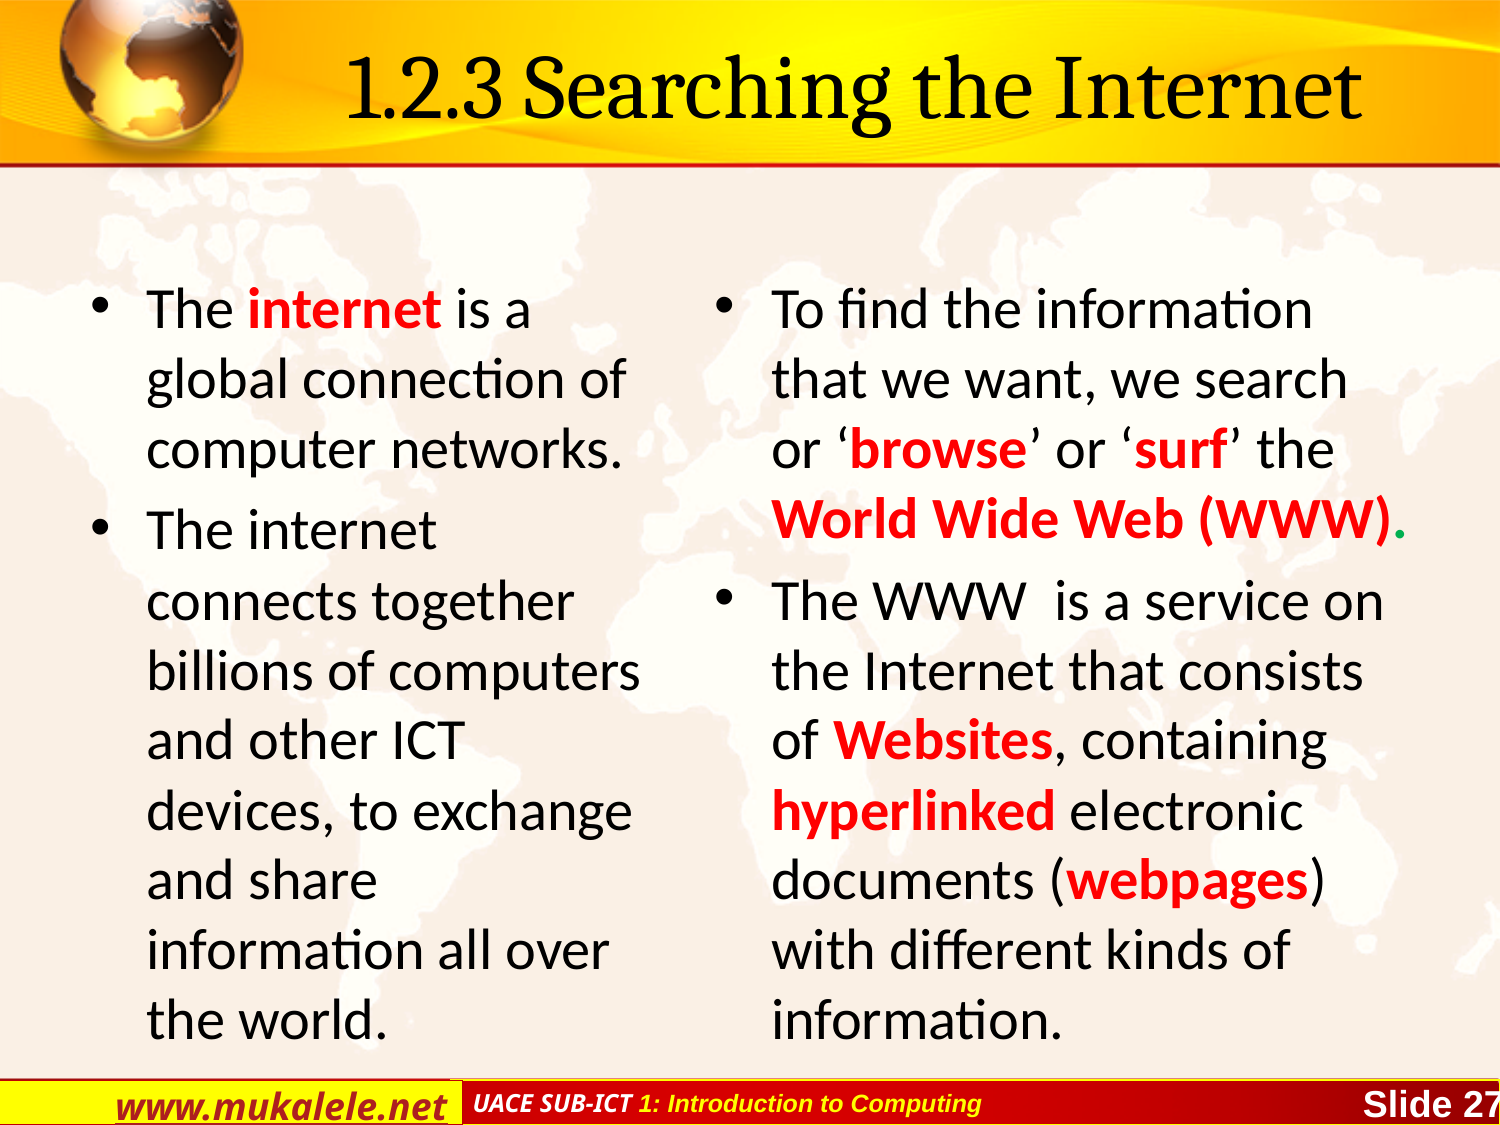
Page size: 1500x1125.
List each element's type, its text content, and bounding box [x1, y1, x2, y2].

list To find the information that we want, we search or ‘browse’ or ‘surf’ the World Wide Web (WWW). The WWW is a service on the Internet that consists of Websites, containing hyperlinked electronic documents (webpages) with different kinds of information. [699, 262, 1426, 1006]
picture [0, 0, 1500, 1080]
picture [463, 1081, 1499, 1124]
title 1.2.3 Searching the Internet [212, 0, 1500, 165]
list The internet is a global connection of computer networks. The internet connects together billions of computers and other ICT devices, to exchange and share information all over the world. [74, 262, 676, 1006]
